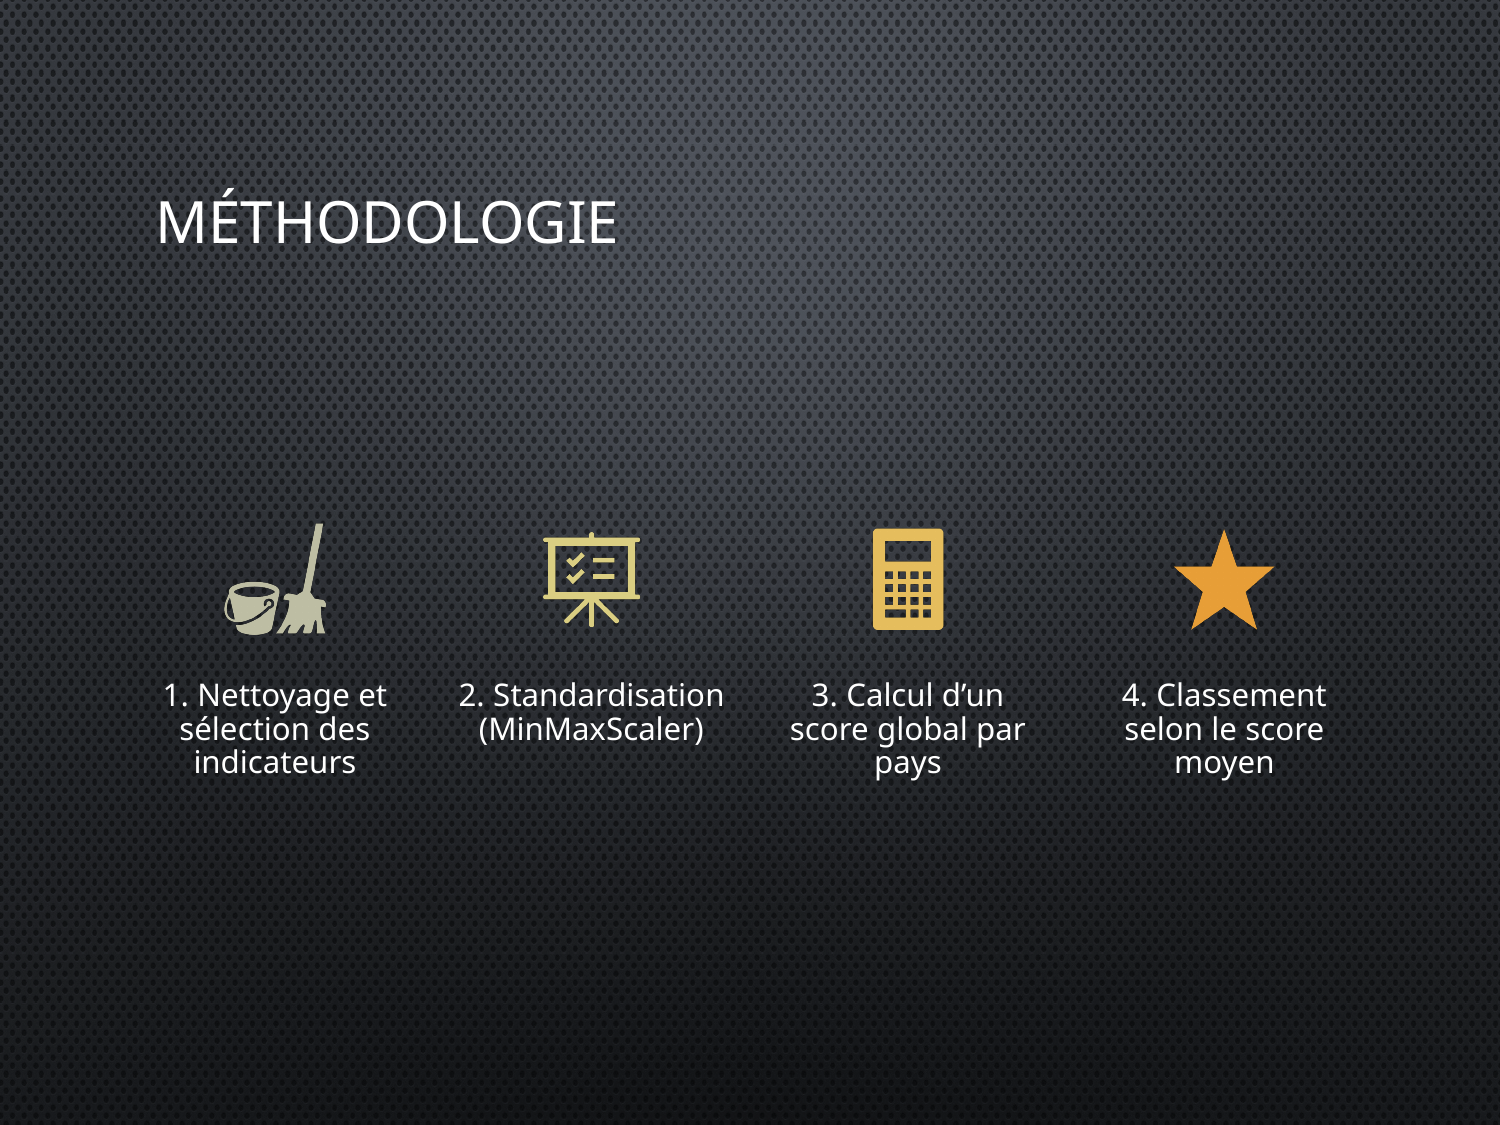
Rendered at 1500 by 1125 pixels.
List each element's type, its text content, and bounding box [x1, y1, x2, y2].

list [140, 374, 1360, 931]
title Méthodologie [140, 99, 1360, 341]
